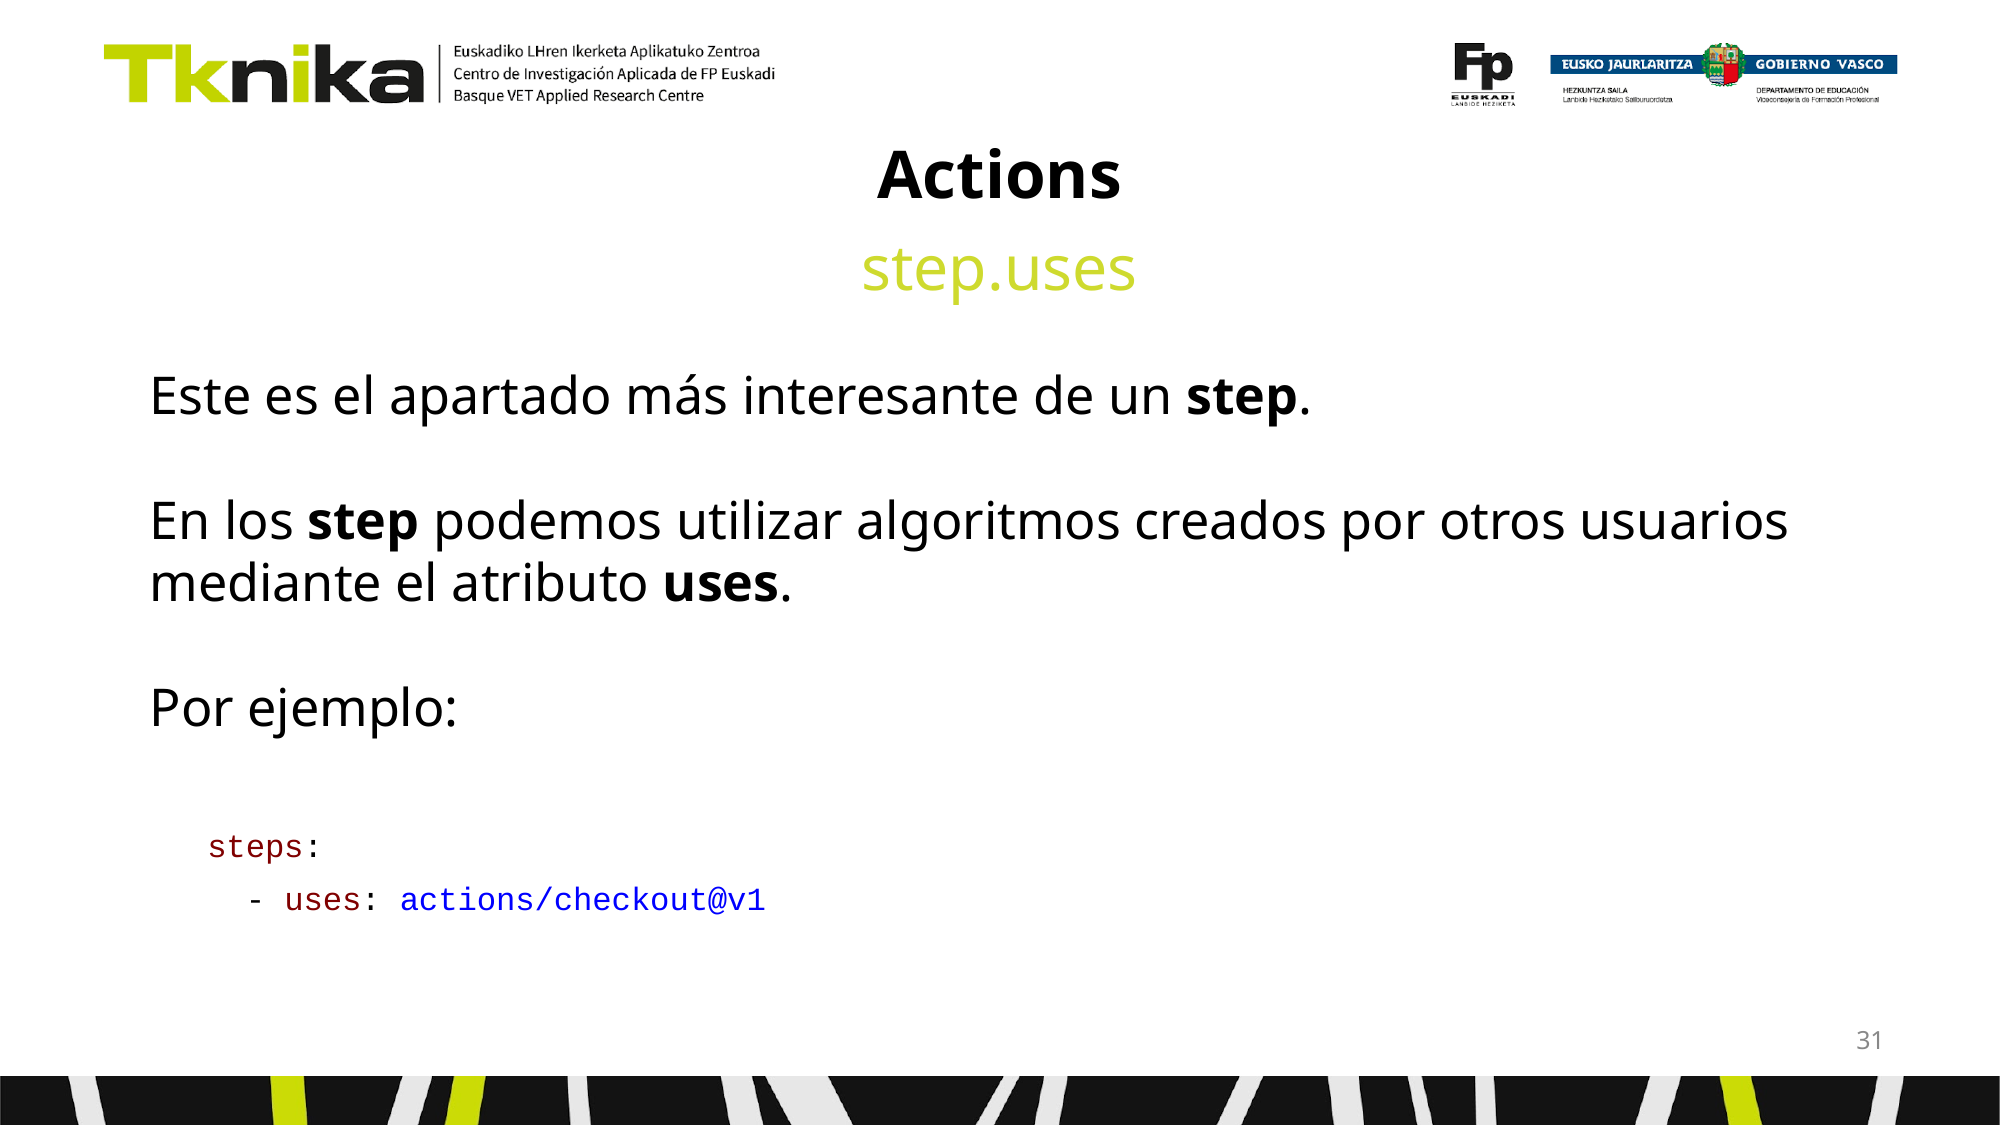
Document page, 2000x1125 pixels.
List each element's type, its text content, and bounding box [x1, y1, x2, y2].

list Este es el apartado más interesante de un step. En los step podemos utilizar algoritmos creados por otros usuarios mediante el atributo uses. Por ejemplo: steps: - uses: actions/checkout@v1 [134, 354, 1959, 930]
slide_number ‹#› [1433, 1011, 1900, 1072]
picture [102, 42, 1898, 106]
list step.uses [102, 219, 1898, 291]
picture [0, 1076, 2000, 1125]
title Actions [99, 125, 1900, 220]
